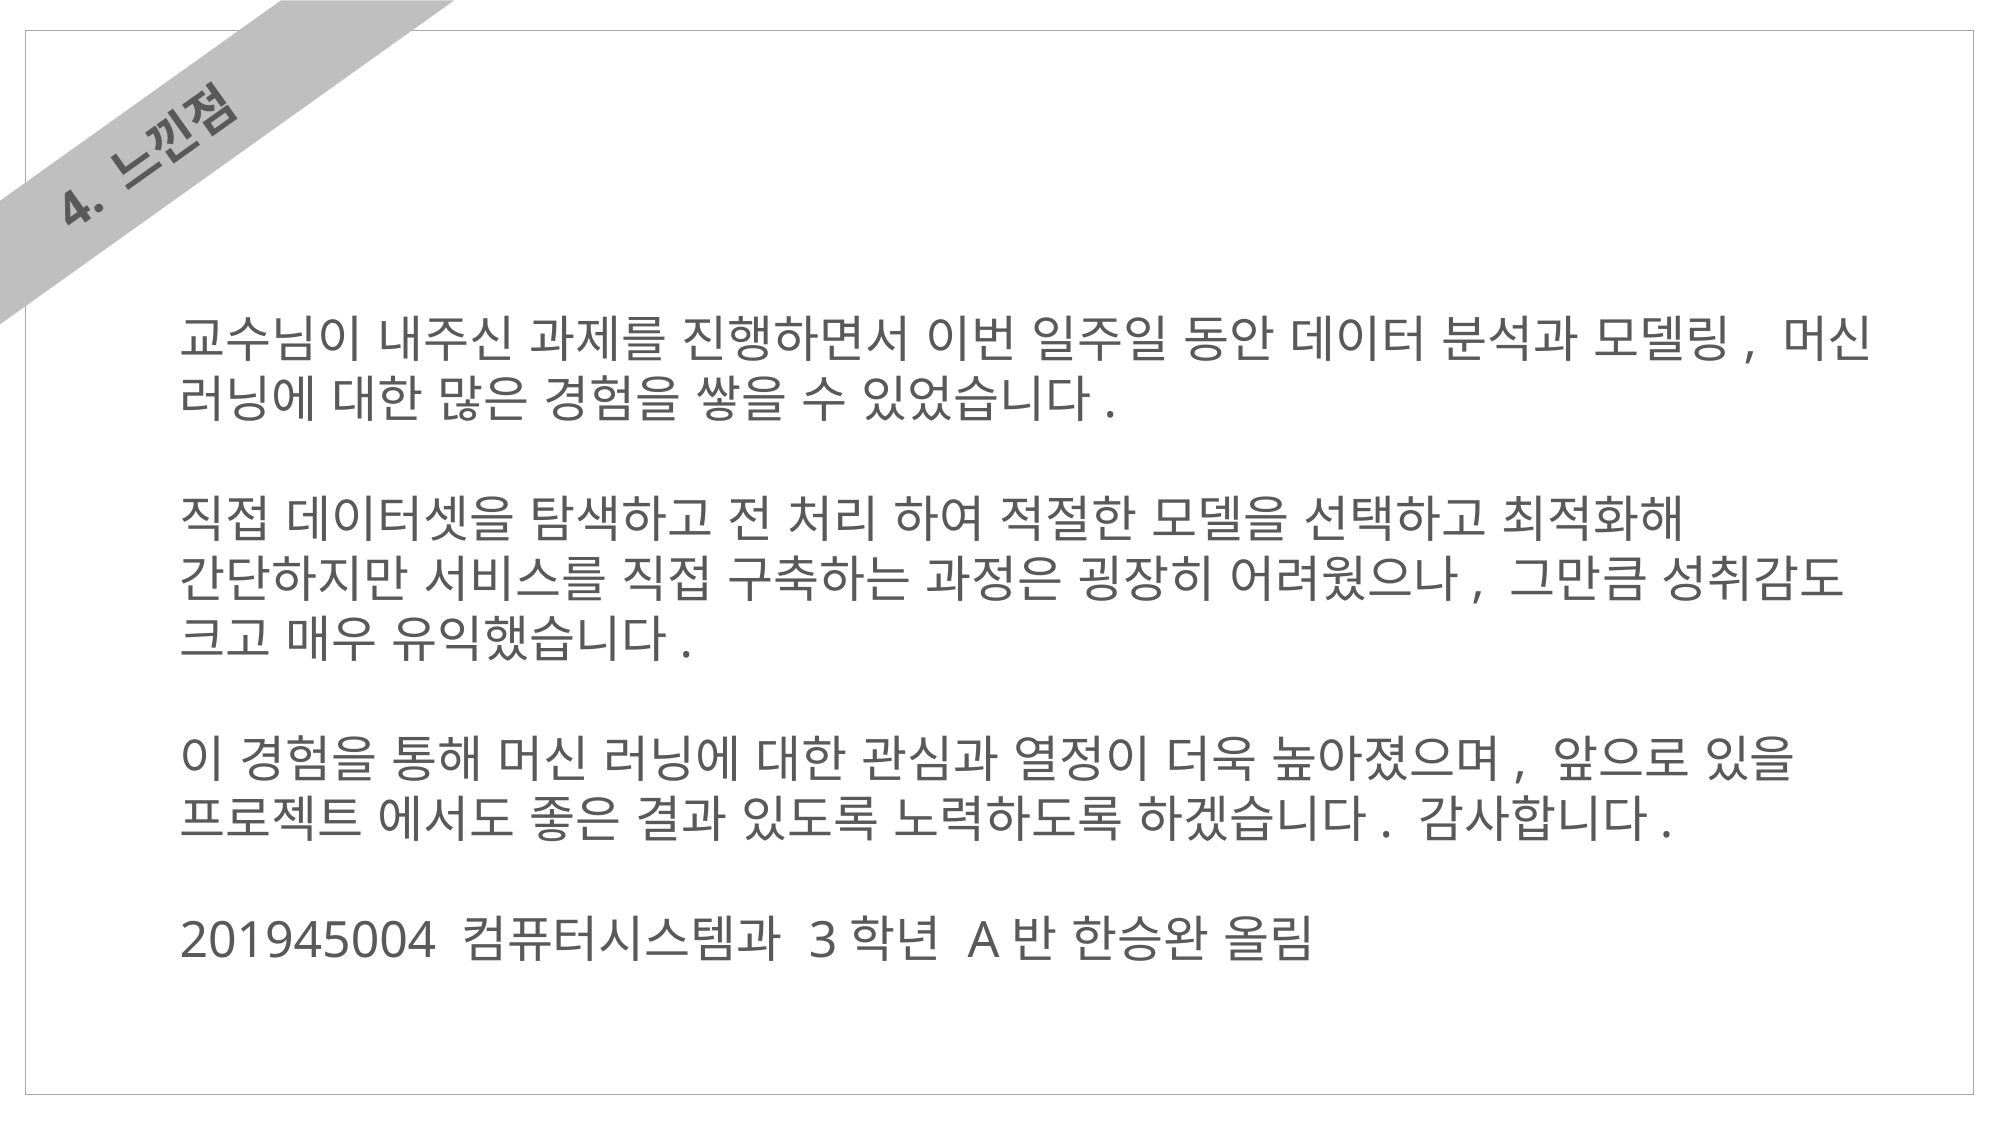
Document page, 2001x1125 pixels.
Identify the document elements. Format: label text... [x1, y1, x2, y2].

text_box 4. 느낀점 [20, 21, 322, 275]
text_box [0, 0, 457, 326]
text_box [25, 30, 1975, 1095]
text_box 교수님이 내주신 과제를 진행하면서 이번 일주일 동안 데이터 분석과 모델링, 머신 러닝에 대한 많은 경험을 쌓을 수 있었습니다. 직접 데이터셋을 탐색하고 전 처리 하여 적절한 모델을 선택하고 최적화해 간단하지만 서비스를 직접 구축하는 과정은 굉장히 어려웠으나, 그만큼 성취감도 크고 매우 유익했습니다. 이 경험을 통해 머신 러닝에 대한 관심과 열정이 더욱 높아졌으며, 앞으로 있을 프로젝트 에서도 좋은 결과 있도록 노력하도록 하겠습니다. 감사합니다. 201945004 컴퓨터시스템과 3학년 A반 한승완 올림 [164, 251, 1907, 1022]
